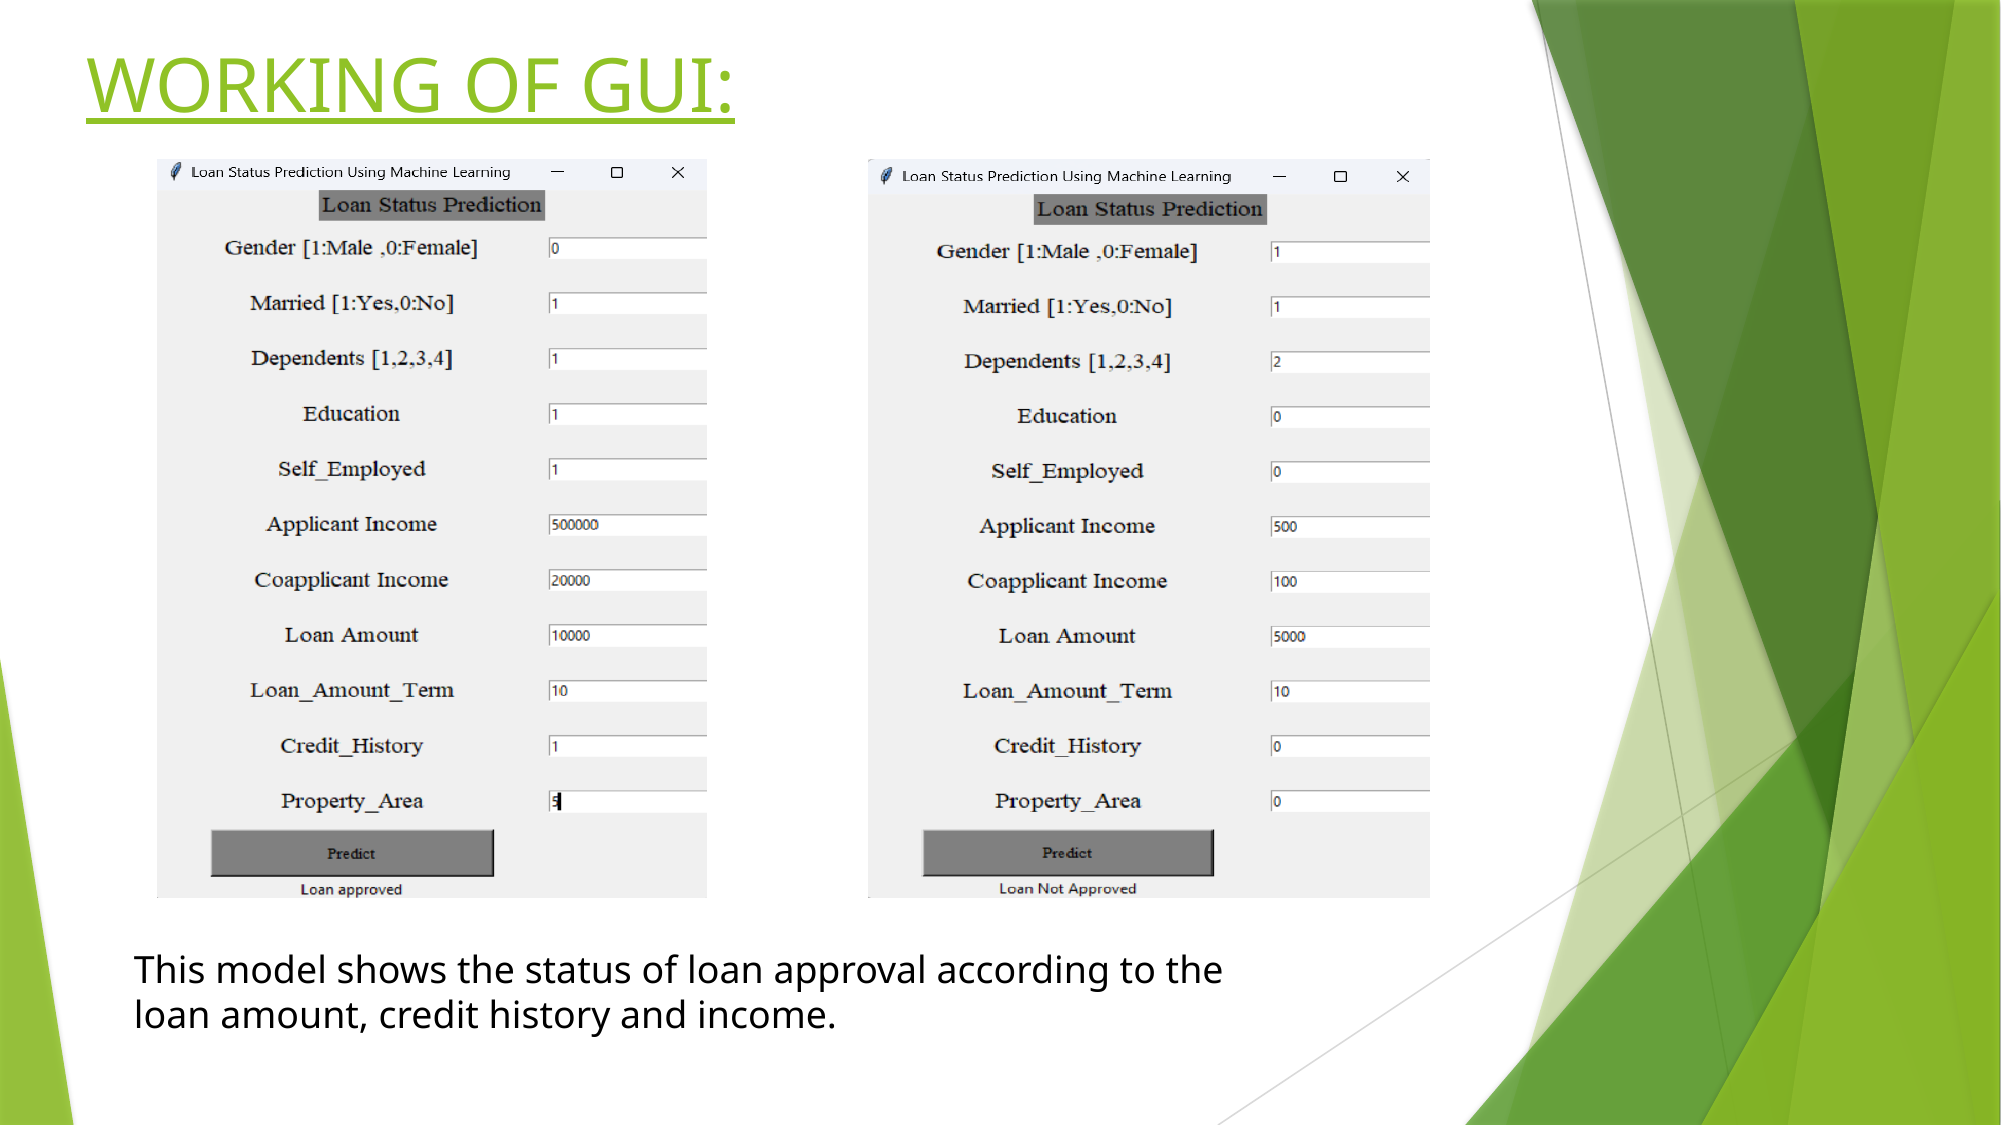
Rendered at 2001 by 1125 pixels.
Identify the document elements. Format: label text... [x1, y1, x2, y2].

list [156, 158, 708, 899]
title WORKING OF GUI: [71, 30, 1615, 260]
text_box This model shows the status of loan approval according to the loan amount, credit history and income. [119, 938, 1295, 1043]
picture [868, 158, 1430, 899]
